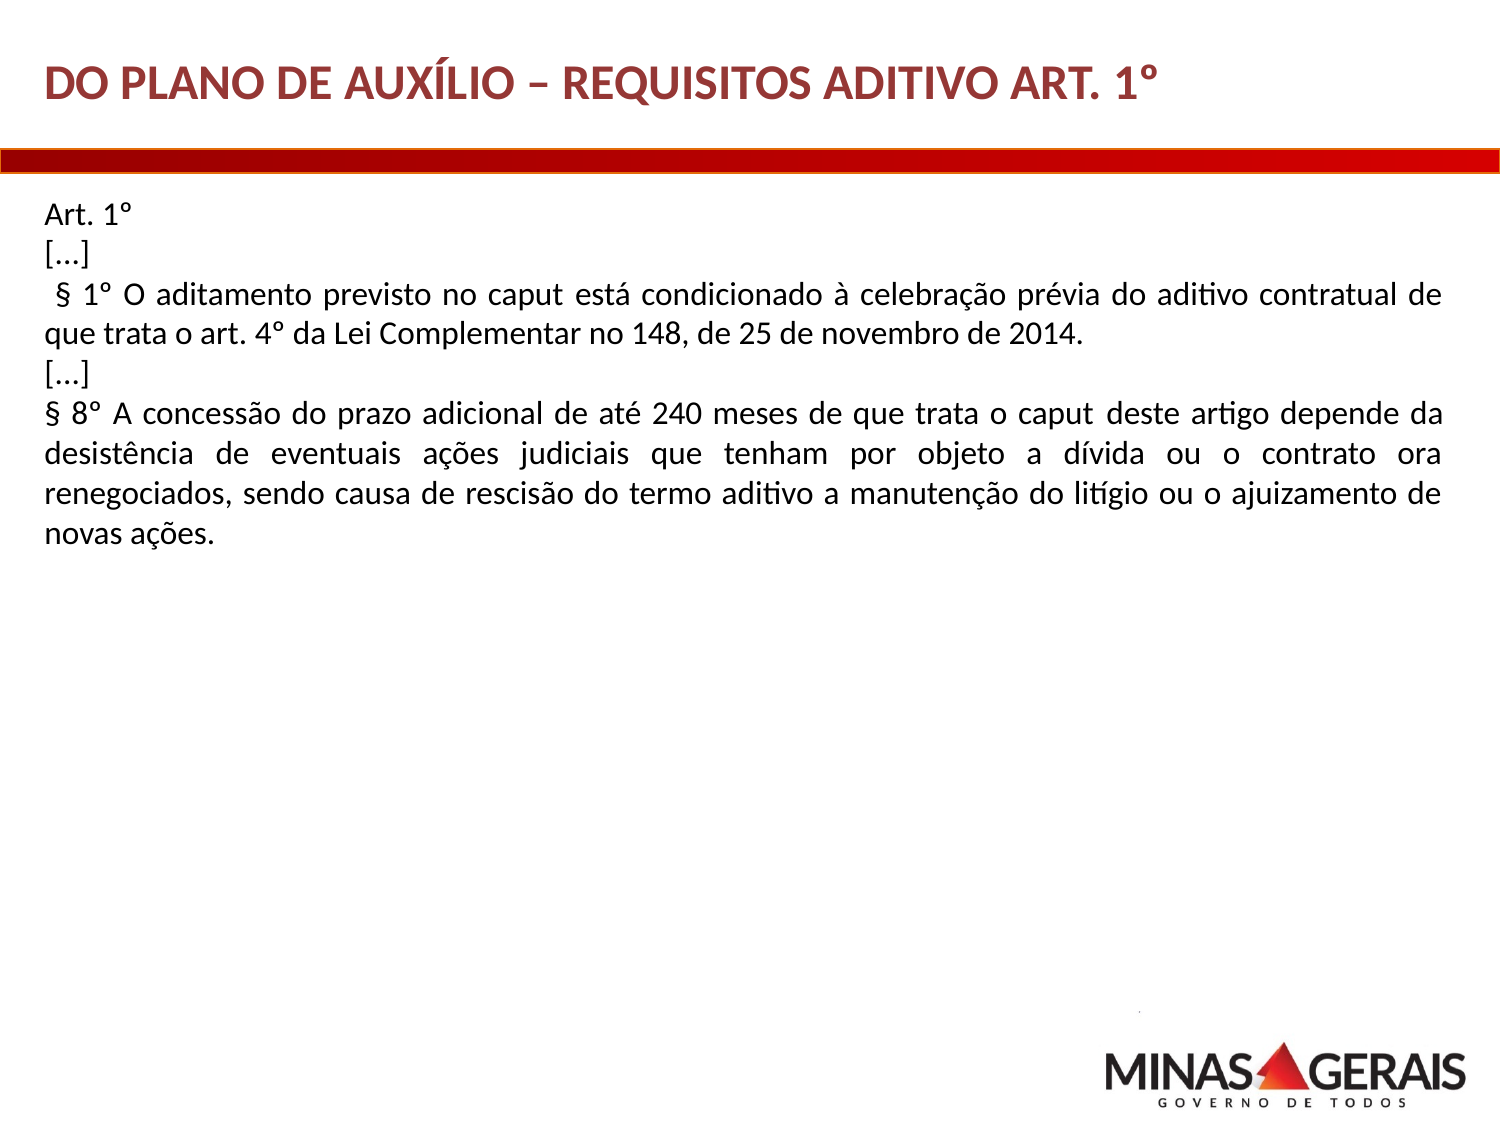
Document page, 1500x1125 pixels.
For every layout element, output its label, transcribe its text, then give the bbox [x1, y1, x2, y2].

picture [1098, 1011, 1471, 1114]
text_box Art. 1º [...] § 1º O aditamento previsto no caput está condicionado à celebração prévia do aditivo contratual de que trata o art. 4º da Lei Complementar no 148, de 25 de novembro de 2014. [...] § 8º A concessão do prazo adicional de até 240 meses de que trata o caput deste artigo depende da desistência de eventuais ações judiciais que tenham por objeto a dívida ou o contrato ora renegociados, sendo causa de rescisão do termo aditivo a manutenção do litígio ou o ajuizamento de novas ações. [29, 184, 1459, 559]
text_box DO PLANO DE AUXÍLIO – REQUISITOS ADITIVO ART. 1º [29, 22, 1376, 118]
